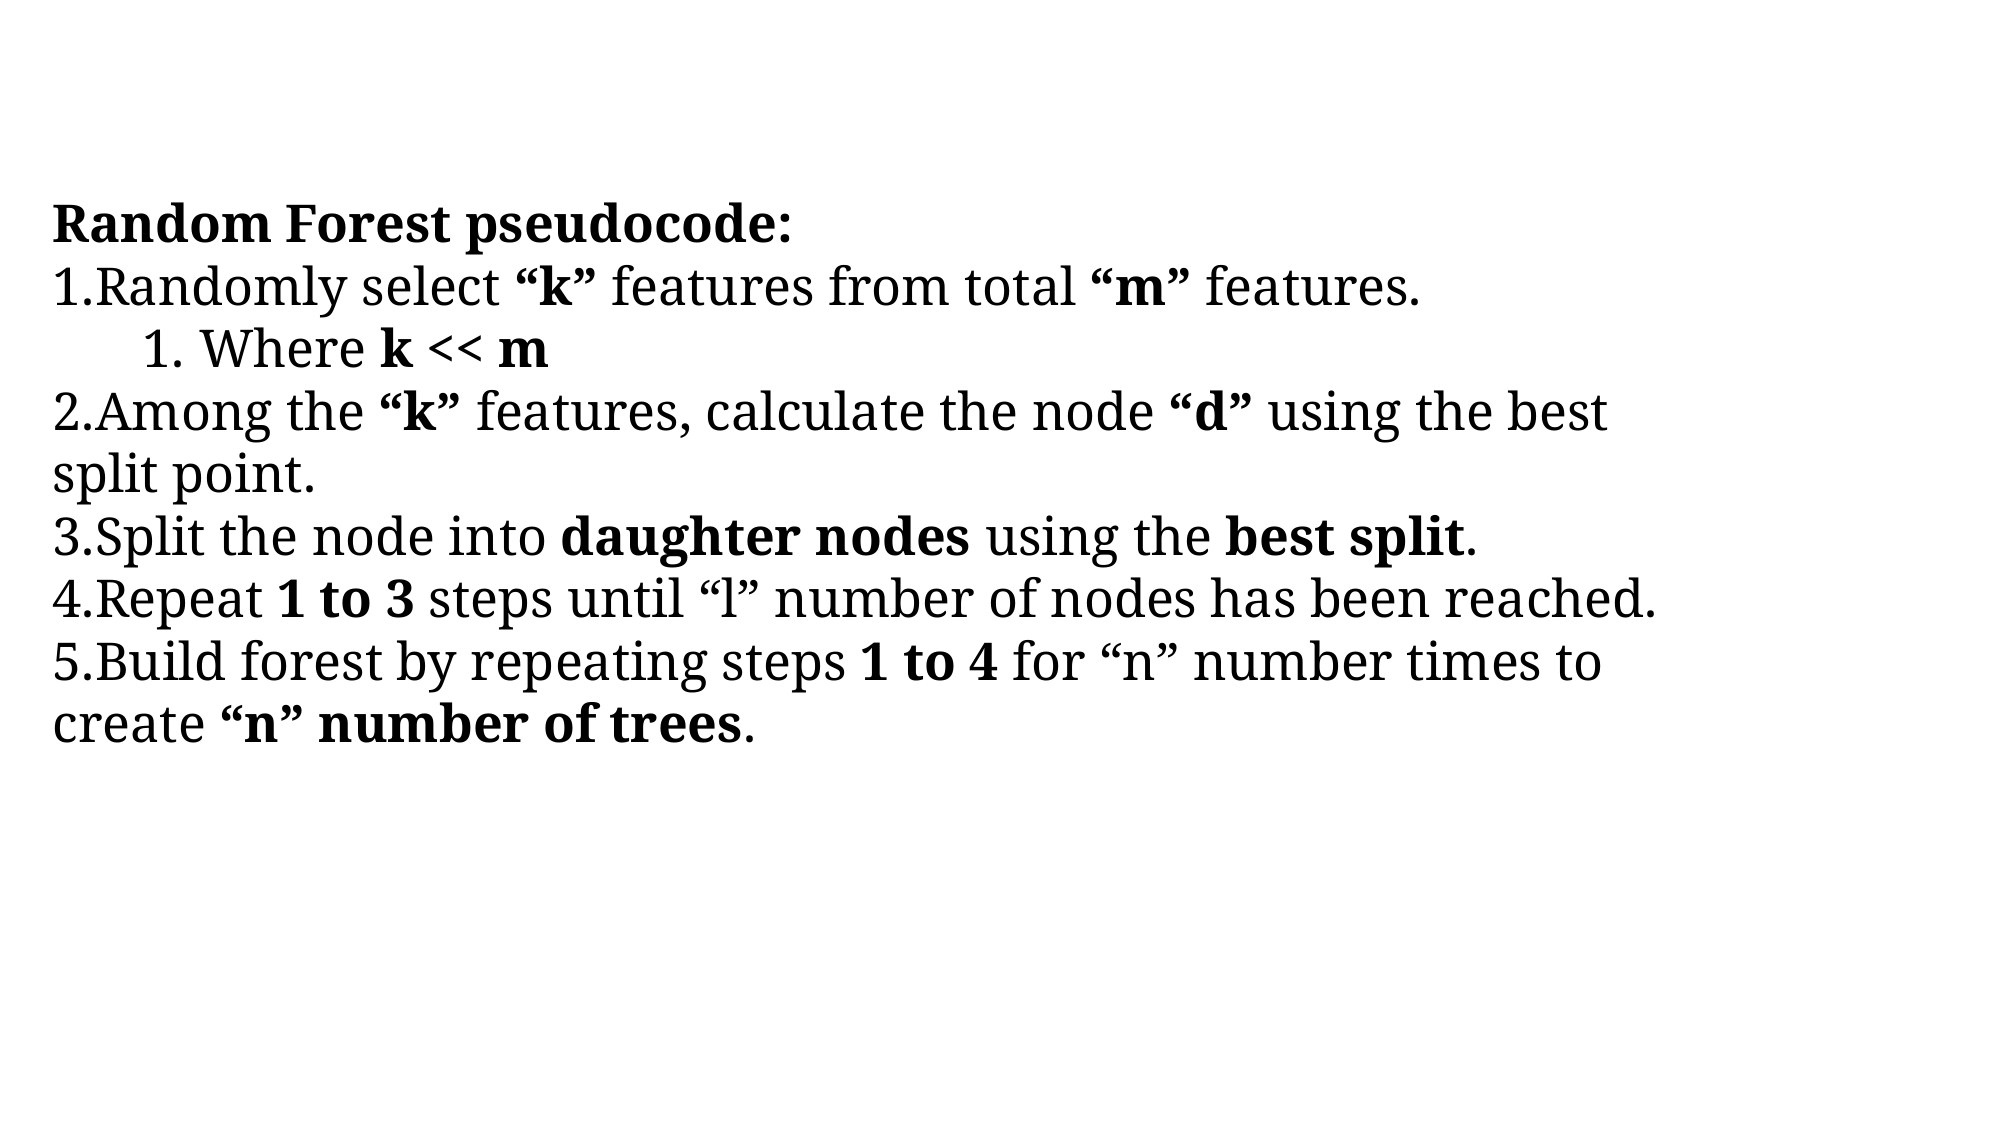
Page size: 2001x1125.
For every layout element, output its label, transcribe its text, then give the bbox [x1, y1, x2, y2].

text_box Random Forest pseudocode: Randomly select “k” features from total “m” features. Where k << m Among the “k” features, calculate the node “d” using the best split point. Split the node into daughter nodes using the best split. Repeat 1 to 3 steps until “l” number of nodes has been reached. Build forest by repeating steps 1 to 4 for “n” number times to create “n” number of trees. [37, 183, 1736, 761]
